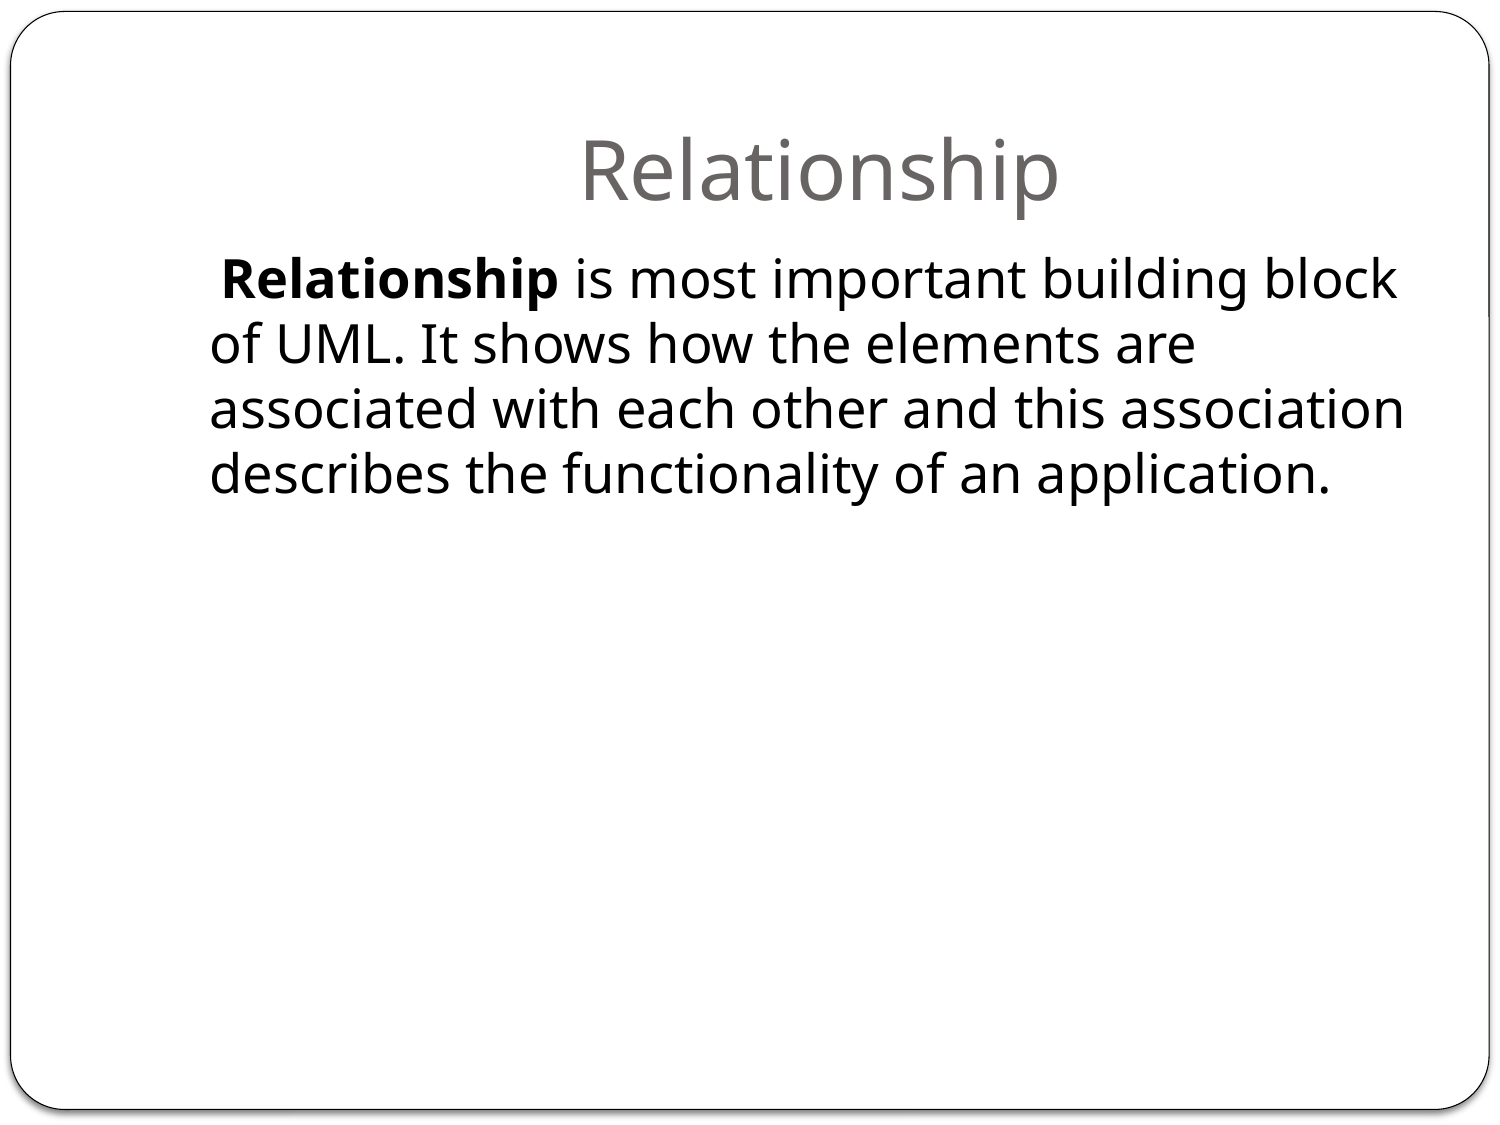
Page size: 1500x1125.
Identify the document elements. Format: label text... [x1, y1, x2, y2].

title Relationship [150, 45, 1425, 233]
list Relationship is most important building block of UML. It shows how the elements are associated with each other and this association describes the functionality of an application. [150, 237, 1425, 988]
